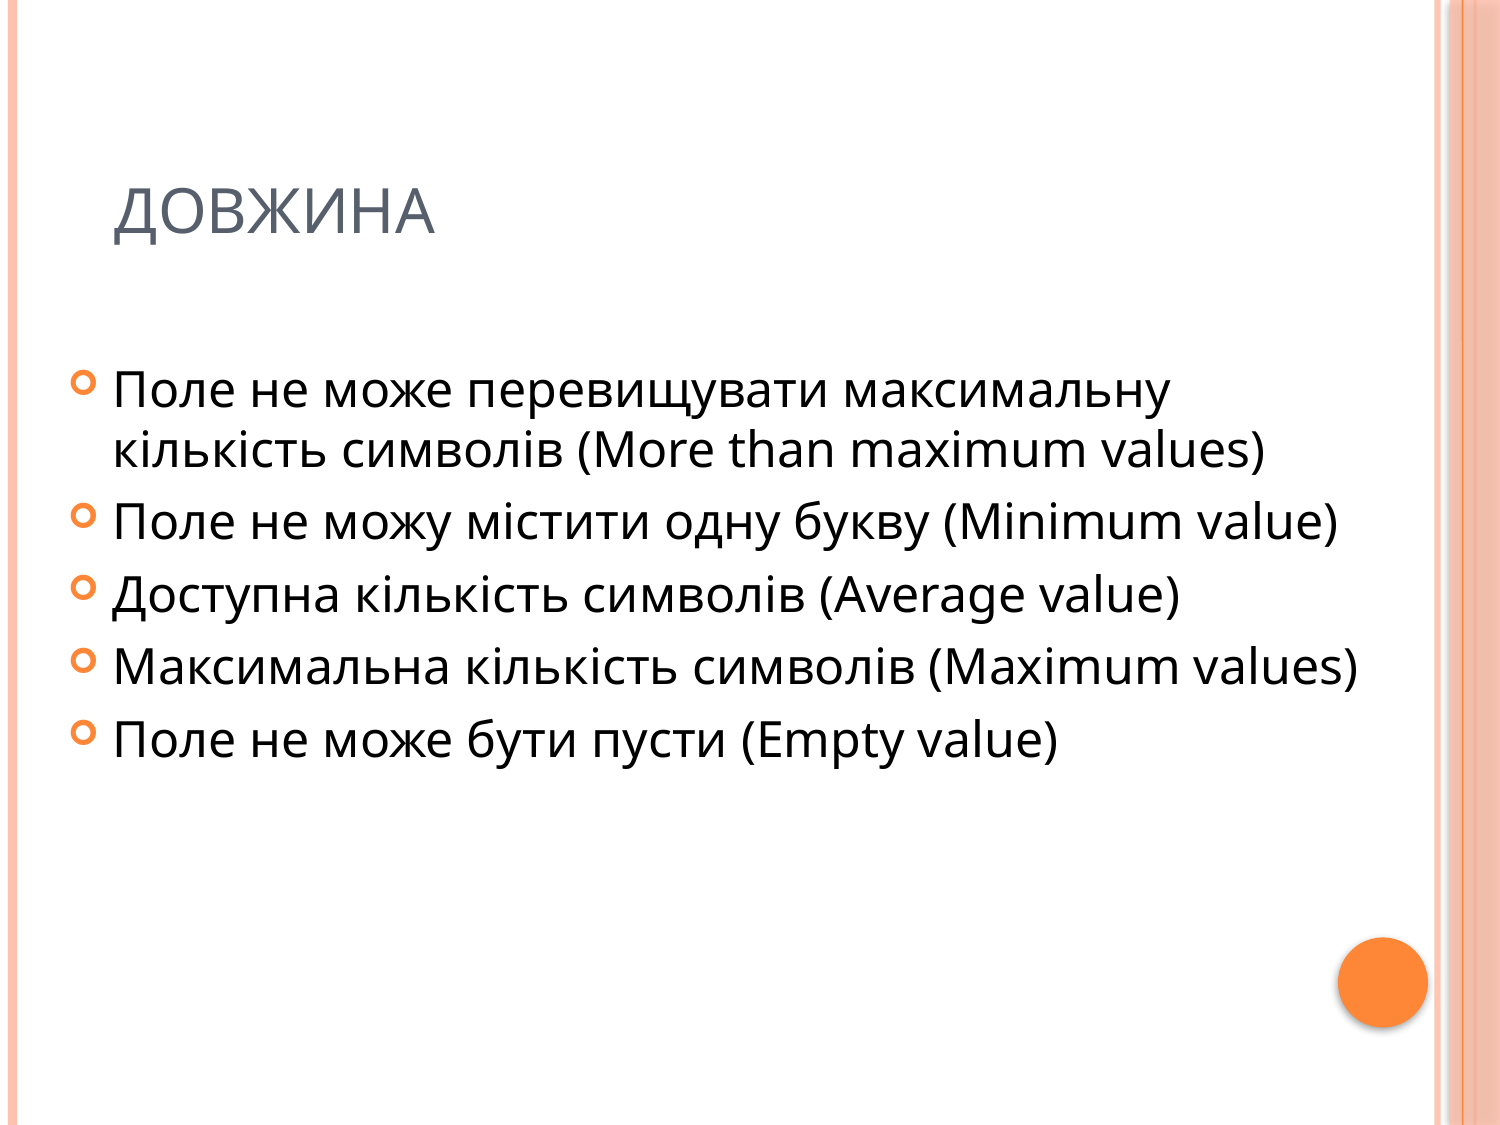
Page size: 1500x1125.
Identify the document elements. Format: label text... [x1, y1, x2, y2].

title Довжина [100, 66, 1451, 254]
list Поле не може перевищувати максимальну кількість символів (More than maximum values) Поле не можу містити одну букву (Minimum value) Доступна кількість символів (Average value) Максимальна кількість символів (Maximum values) Поле не може бути пусти (Empty value) [53, 349, 1404, 832]
